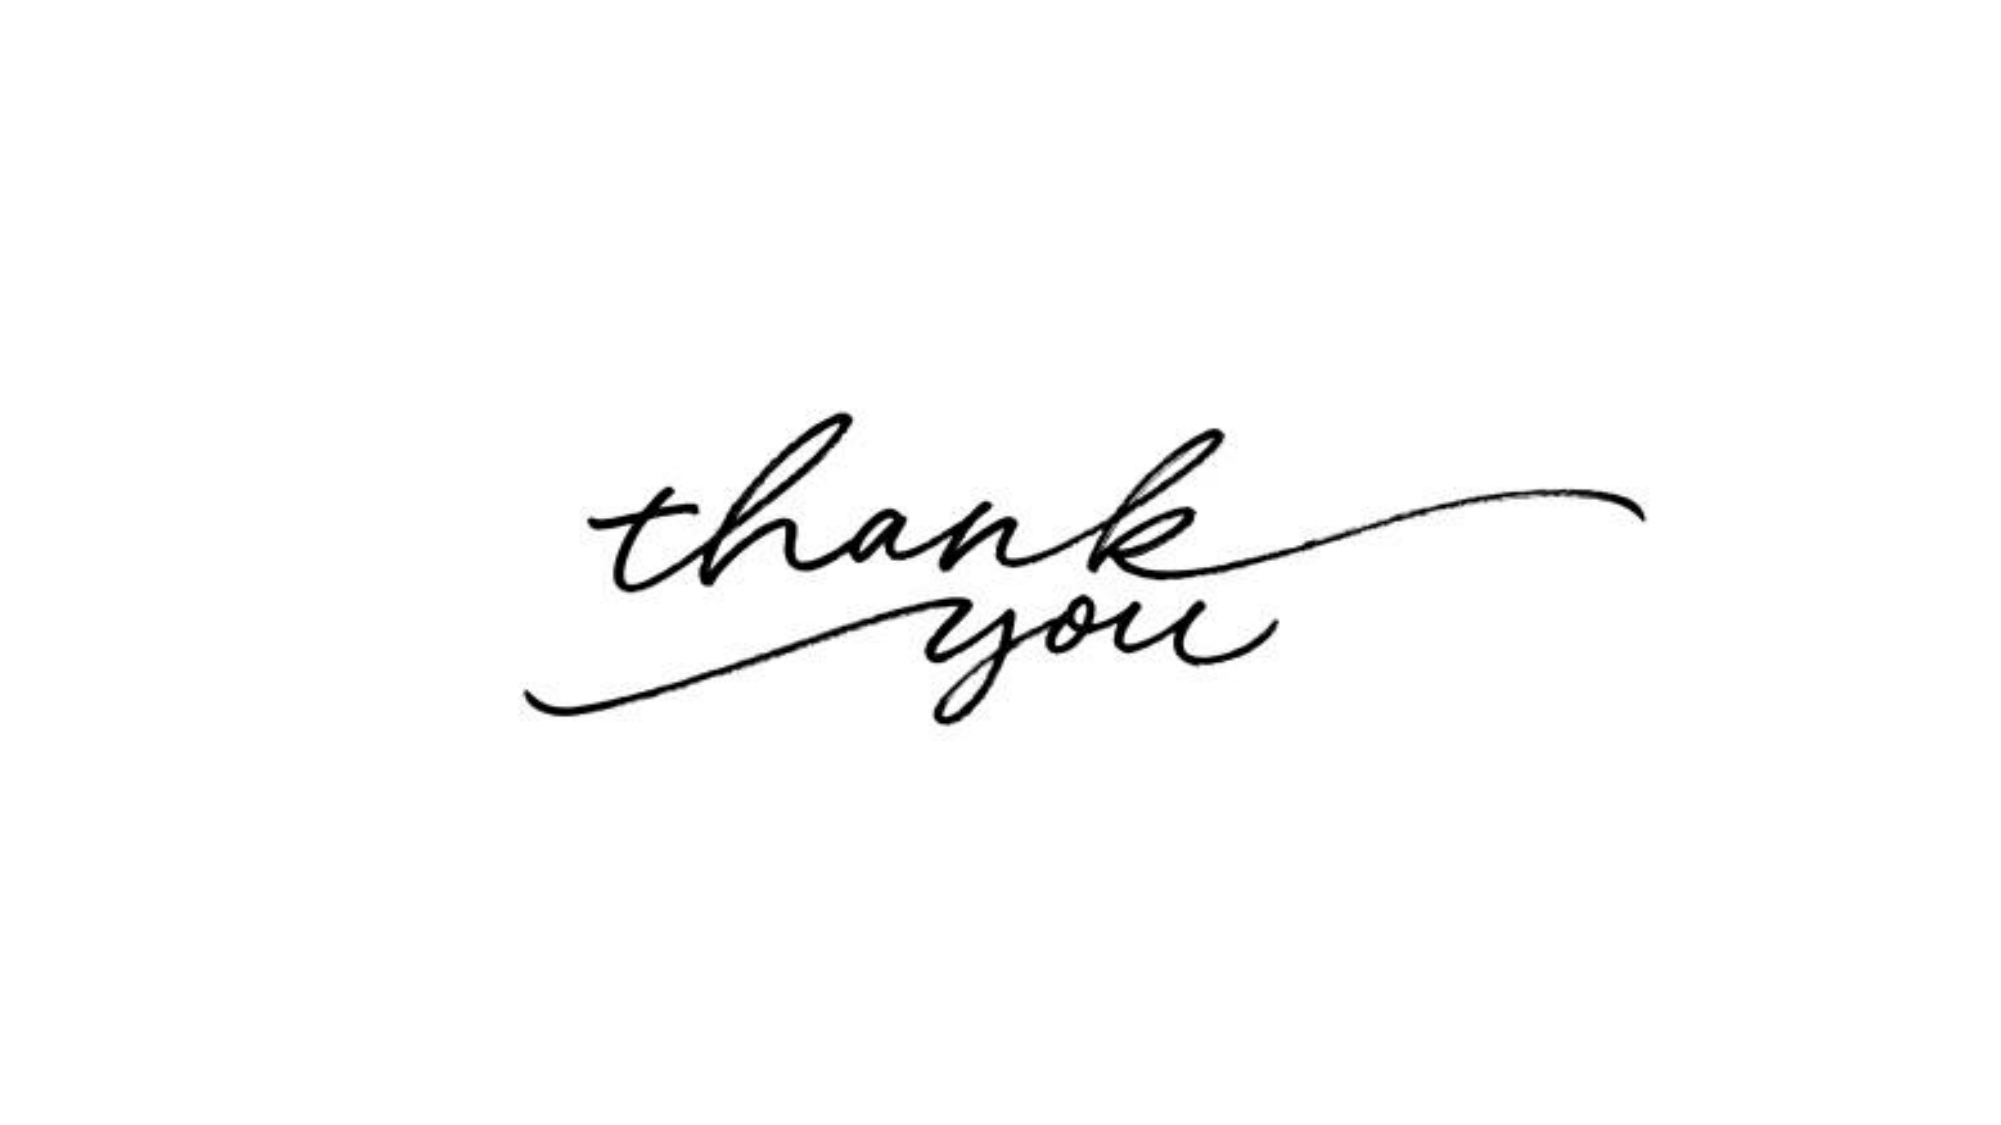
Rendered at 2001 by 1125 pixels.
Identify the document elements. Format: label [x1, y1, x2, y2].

picture [231, 156, 1804, 944]
